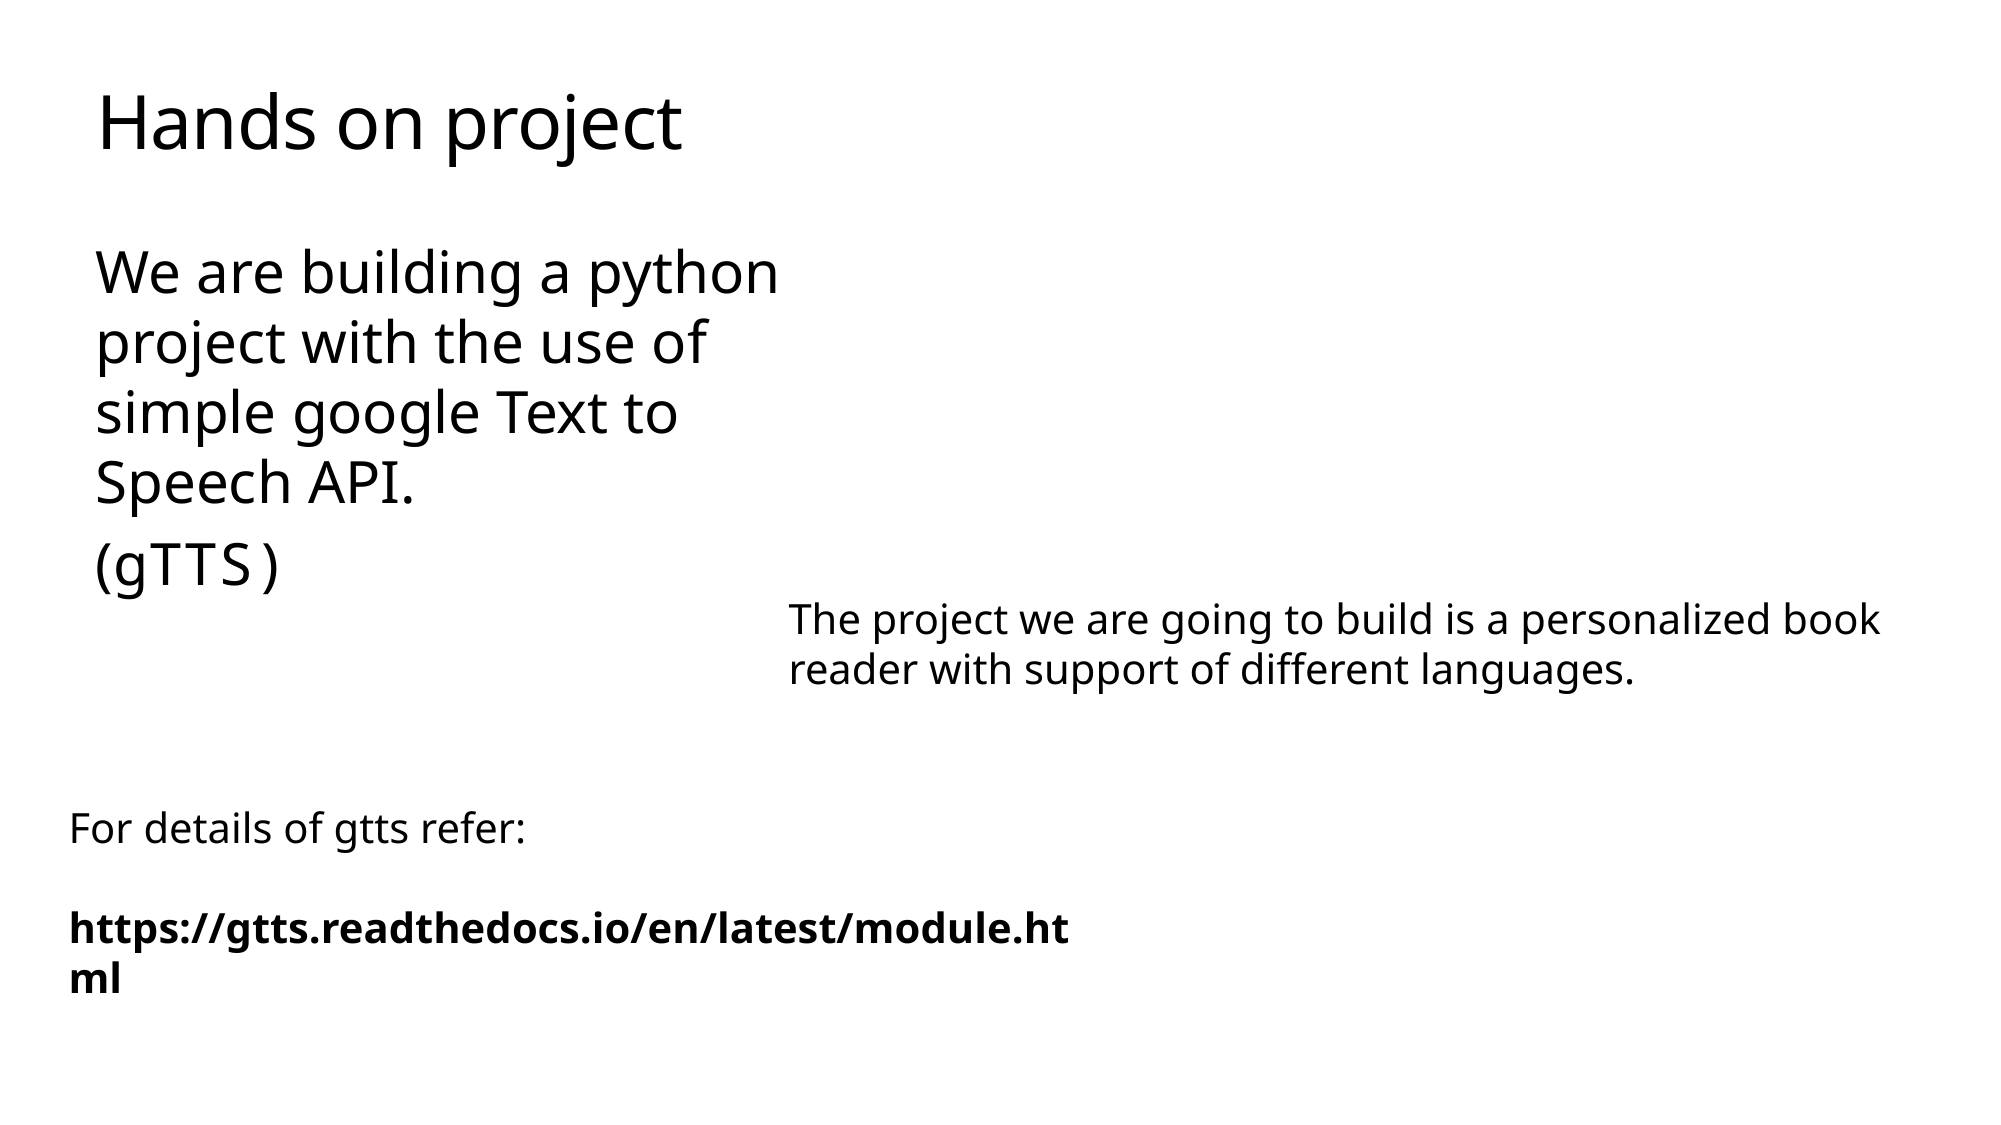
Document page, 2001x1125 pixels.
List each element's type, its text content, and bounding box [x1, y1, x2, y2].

title Hands on project [96, 75, 1904, 166]
text_box The project we are going to build is a personalized book reader with support of different languages. [788, 592, 1977, 693]
text_box For details of gtts refer: https://gtts.readthedocs.io/en/latest/module.html [68, 801, 1072, 1002]
list We are building a python project with the use of simple google Text to Speech API. (gTTS) [95, 235, 846, 533]
